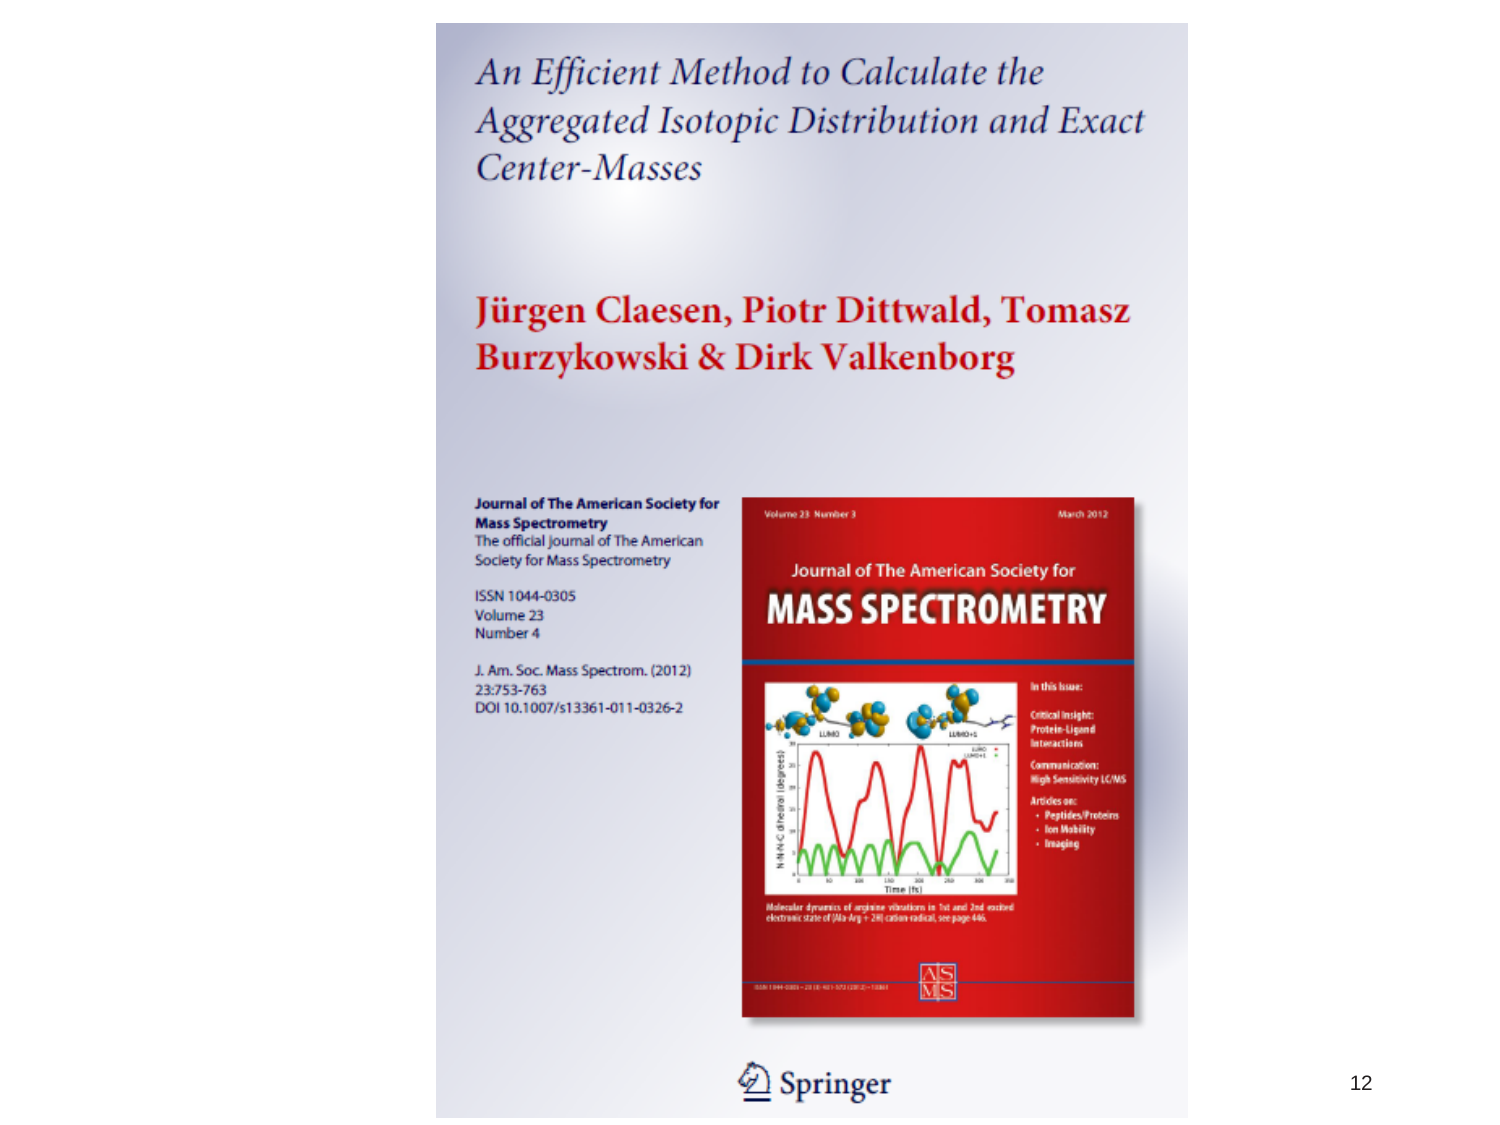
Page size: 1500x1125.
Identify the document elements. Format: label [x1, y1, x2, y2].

picture [435, 23, 1188, 1118]
